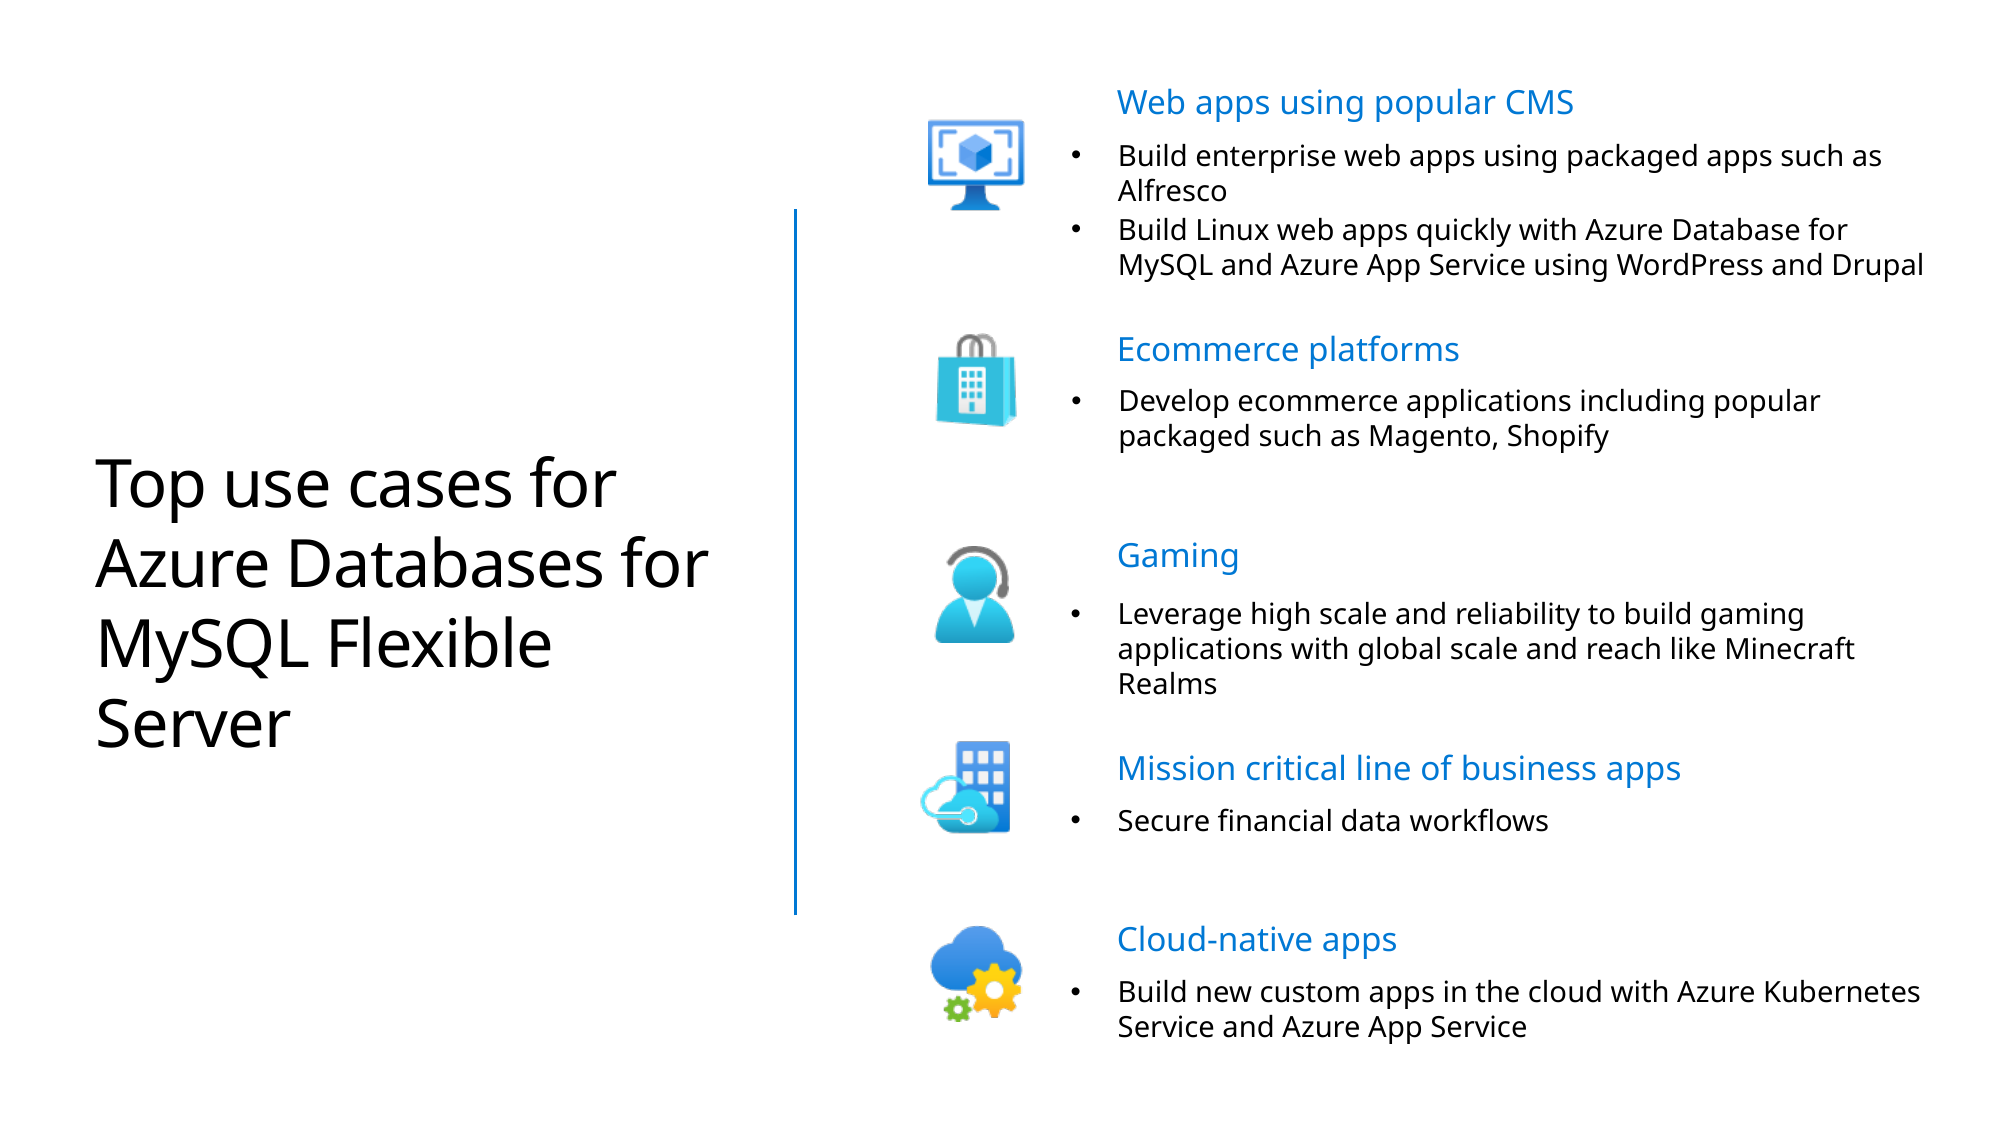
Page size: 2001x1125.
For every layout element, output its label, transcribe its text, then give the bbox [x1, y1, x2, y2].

picture [928, 331, 1025, 429]
picture [928, 546, 1025, 643]
picture [928, 925, 1025, 1022]
text_box Cloud-native apps [1116, 918, 1955, 958]
text_box Gaming [1116, 533, 1955, 574]
picture [928, 115, 1026, 213]
title Top use cases for Azure Databases for MySQL Flexible Server [95, 441, 766, 684]
text_box Mission critical line of business apps [1116, 746, 1955, 787]
text_box Leverage high scale and reliability to build gaming applications with global scale and reach like Minecraft Realms [1070, 595, 1948, 701]
text_box Build enterprise web apps using packaged apps such as Alfresco Build Linux web apps quickly with Azure Database for MySQL and Azure App Service using WordPress and Drupal [1071, 137, 1949, 282]
text_box Web apps using popular CMS [1116, 80, 1955, 121]
picture [917, 738, 1014, 836]
text_box Develop ecommerce applications including popular packaged such as Magento, Shopify [1071, 382, 1949, 453]
text_box Ecommerce platforms [1116, 327, 1955, 368]
text_box Build new custom apps in the cloud with Azure Kubernetes Service and Azure App Service [1070, 973, 1948, 1044]
text_box Secure financial data workflows [1070, 802, 1948, 838]
